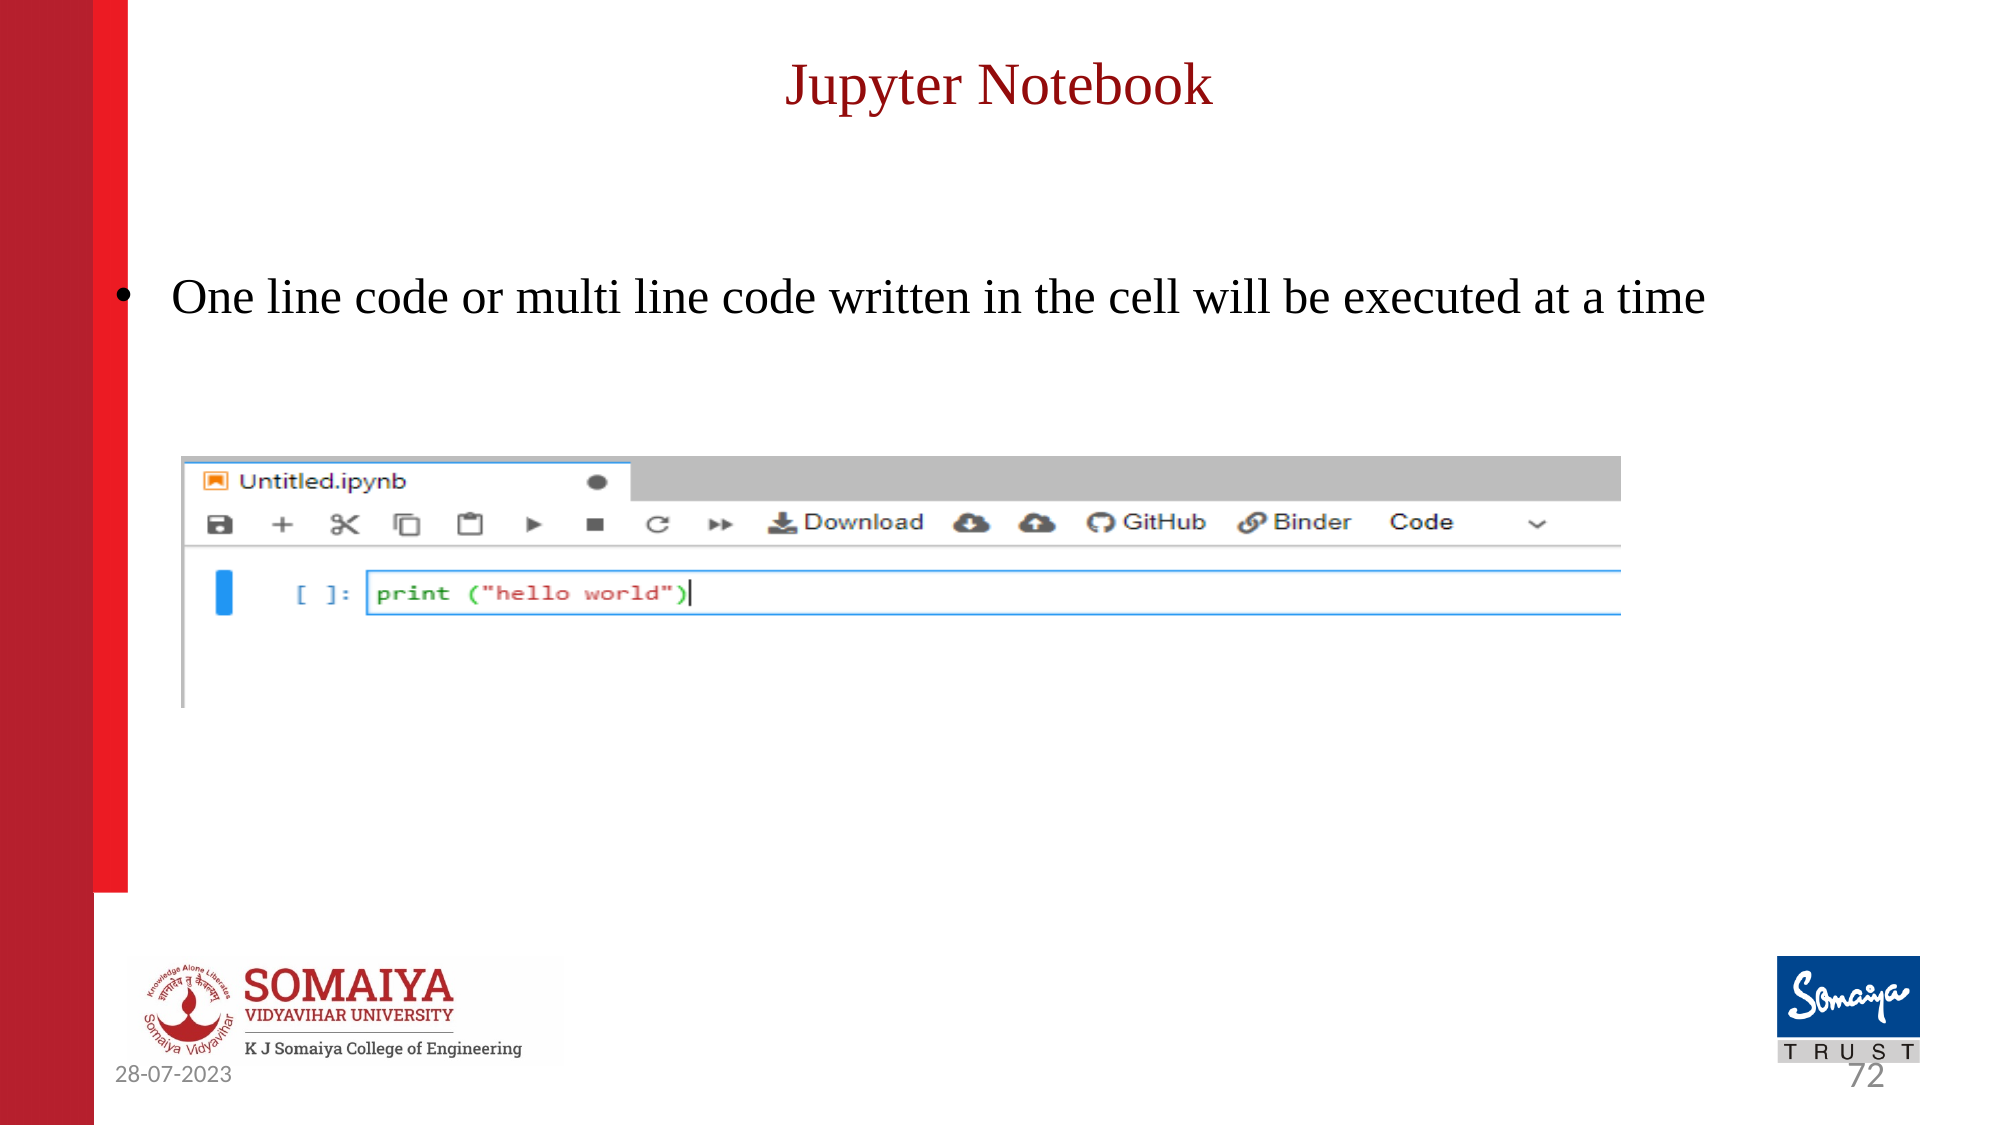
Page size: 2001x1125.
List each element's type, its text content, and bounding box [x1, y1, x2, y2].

picture [180, 456, 1621, 708]
picture [1777, 956, 1920, 1063]
picture [0, 0, 128, 1125]
list One line code or multi line code written in the cell will be executed at a time [99, 262, 1900, 1005]
title Jupyter Notebook [99, 45, 1900, 126]
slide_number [99, 1042, 567, 1103]
picture [127, 1005, 564, 1042]
slide_number 72 [1433, 1042, 1900, 1103]
